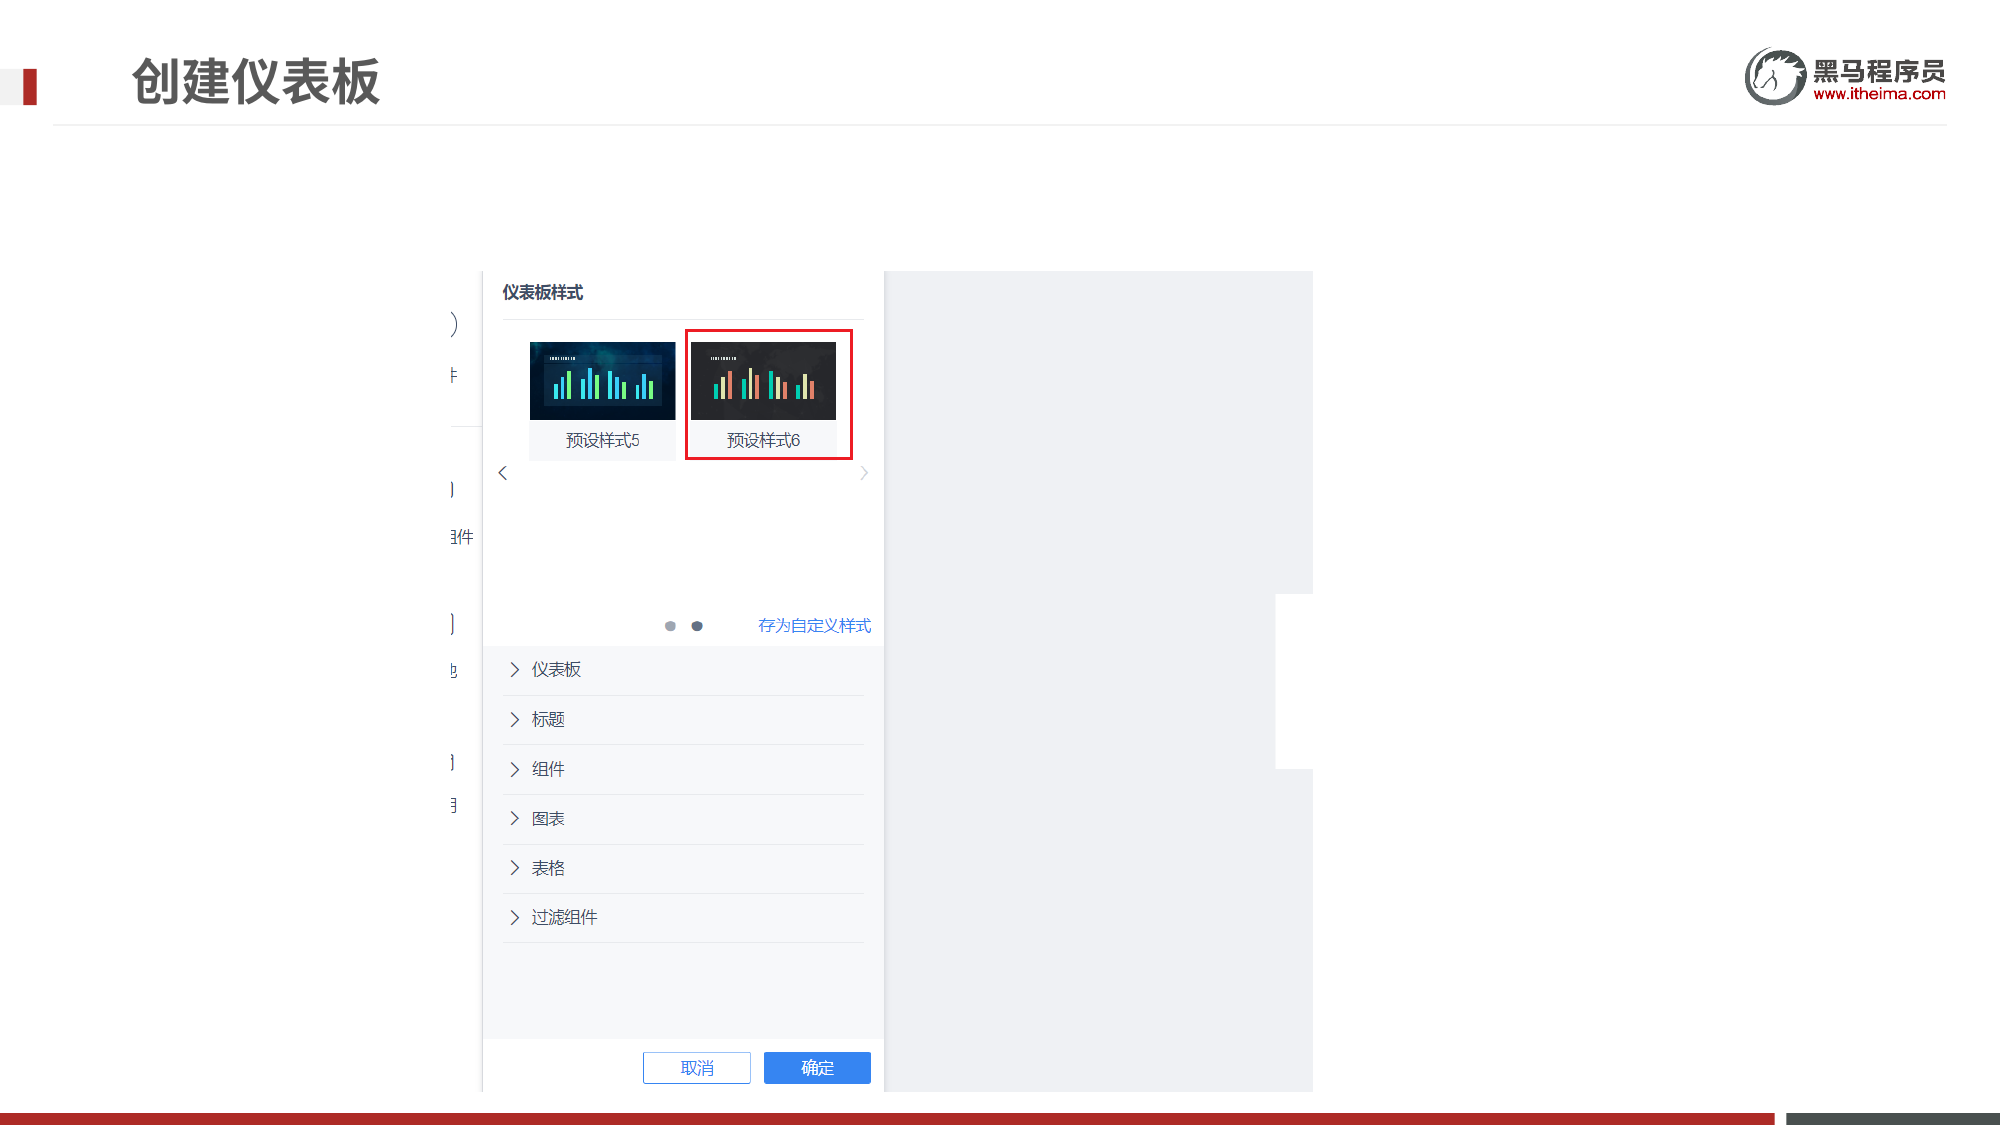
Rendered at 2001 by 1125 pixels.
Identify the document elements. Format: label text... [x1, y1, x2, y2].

picture [1744, 46, 1946, 106]
picture [451, 271, 1313, 1092]
title 创建仪表板 [116, 38, 1556, 124]
